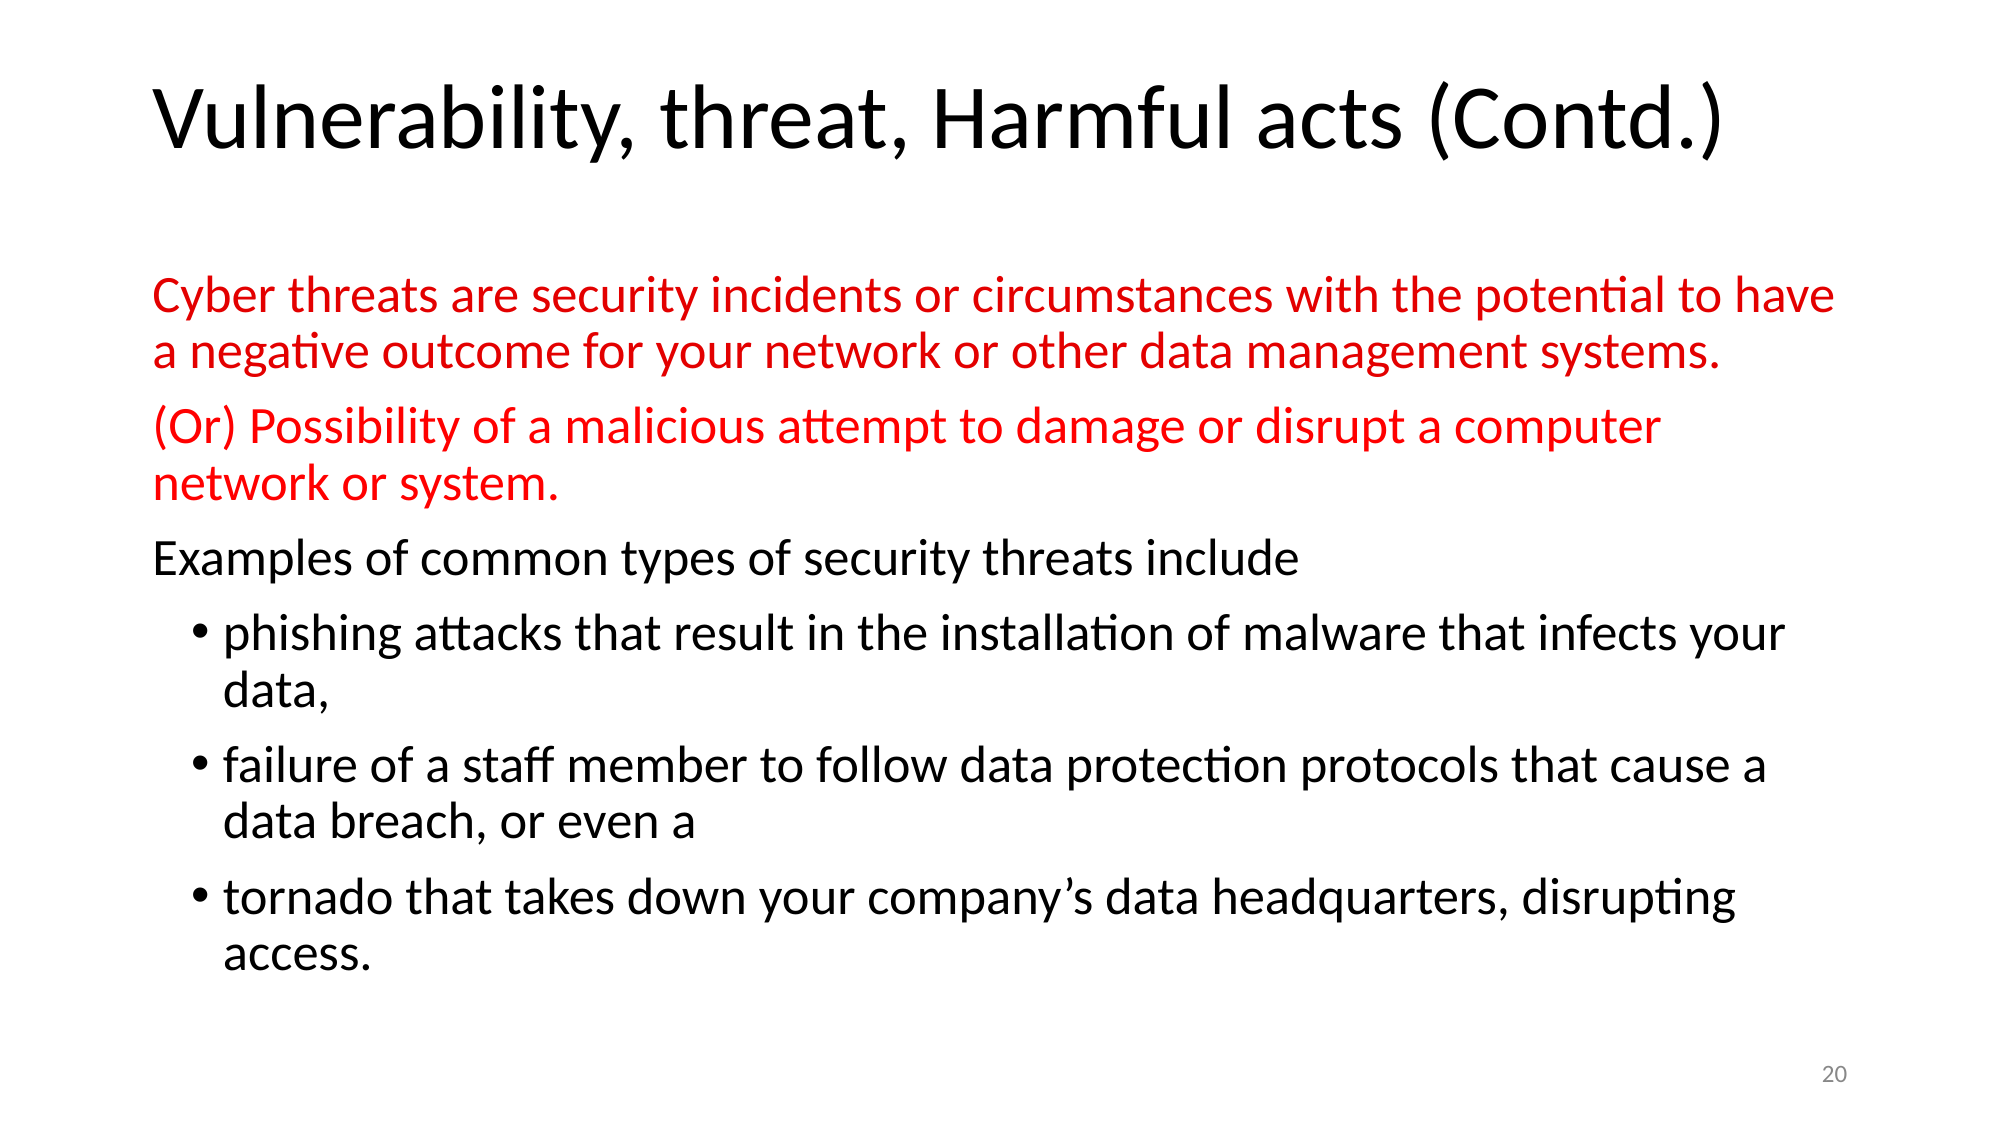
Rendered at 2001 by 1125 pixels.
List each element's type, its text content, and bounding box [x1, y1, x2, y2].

list Cyber threats are security incidents or circumstances with the potential to have a negative outcome for your network or other data management systems. (Or) Possibility of a malicious attempt to damage or disrupt a computer network or system. Examples of common types of security threats include phishing attacks that result in the installation of malware that infects your data, failure of a staff member to follow data protection protocols that cause a data breach, or even a tornado that takes down your company’s data headquarters, disrupting access. [137, 177, 1863, 1014]
slide_number ‹#› [1412, 1042, 1863, 1103]
title Vulnerability, threat, Harmful acts (Contd.) [137, 59, 1863, 177]
